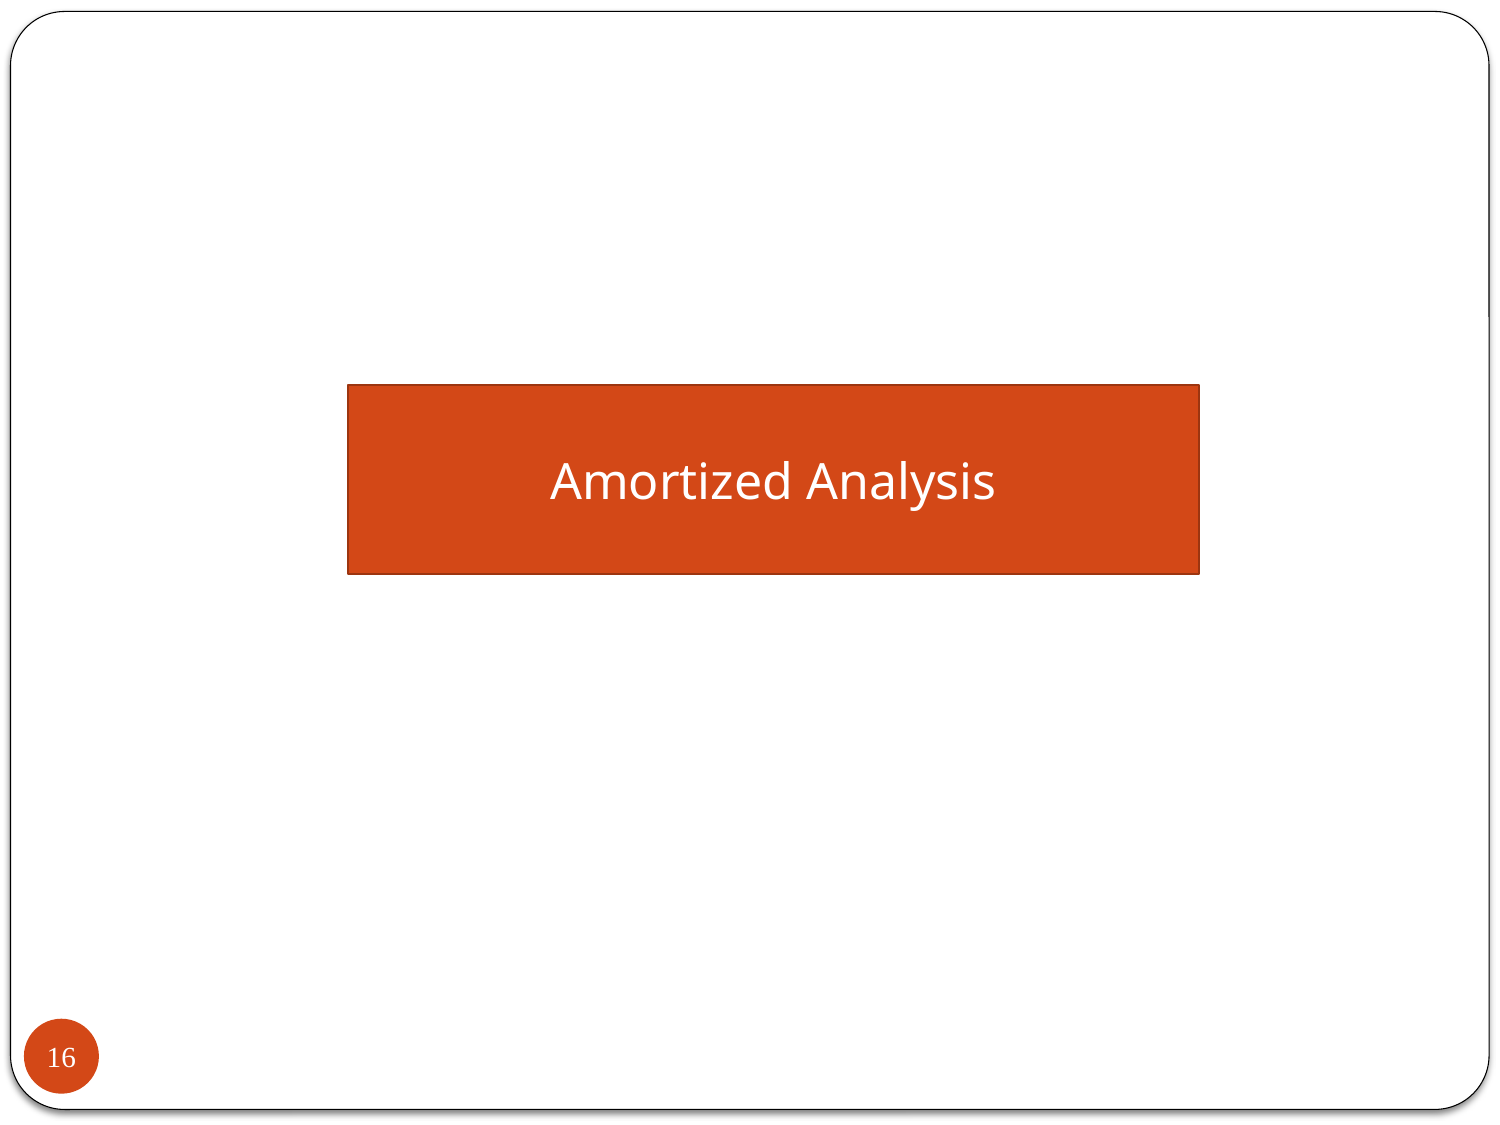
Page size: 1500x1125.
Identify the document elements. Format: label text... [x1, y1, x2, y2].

text_box Amortized Analysis [347, 384, 1200, 575]
slide_number 16 [23, 1018, 99, 1094]
